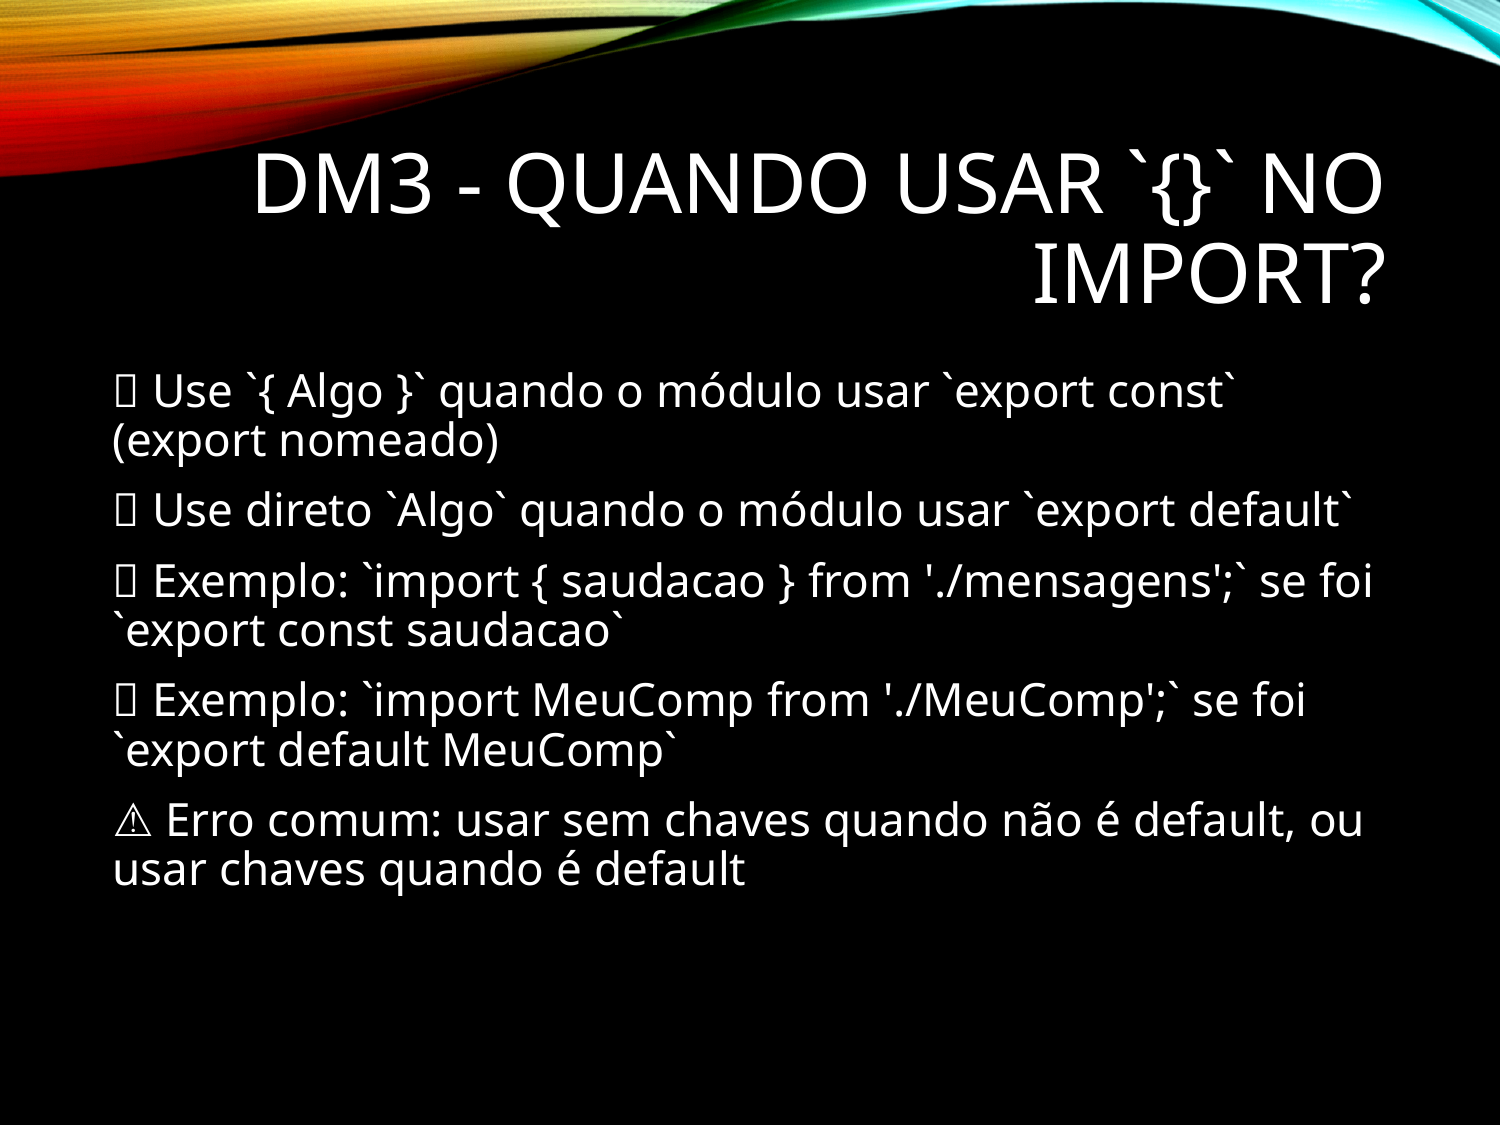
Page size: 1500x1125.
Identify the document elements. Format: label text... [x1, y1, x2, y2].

list ✅ Use `{ Algo }` quando o módulo usar `export const` (export nomeado) ✅ Use direto `Algo` quando o módulo usar `export default` 📌 Exemplo: `import { saudacao } from './mensagens';` se foi `export const saudacao` 📌 Exemplo: `import MeuComp from './MeuComp';` se foi `export default MeuComp` ⚠️ Erro comum: usar sem chaves quando não é default, ou usar chaves quando é default [97, 360, 1403, 1028]
picture [0, 0, 1500, 178]
title DM3 - Quando usar `{}` no import? [97, 125, 1403, 338]
